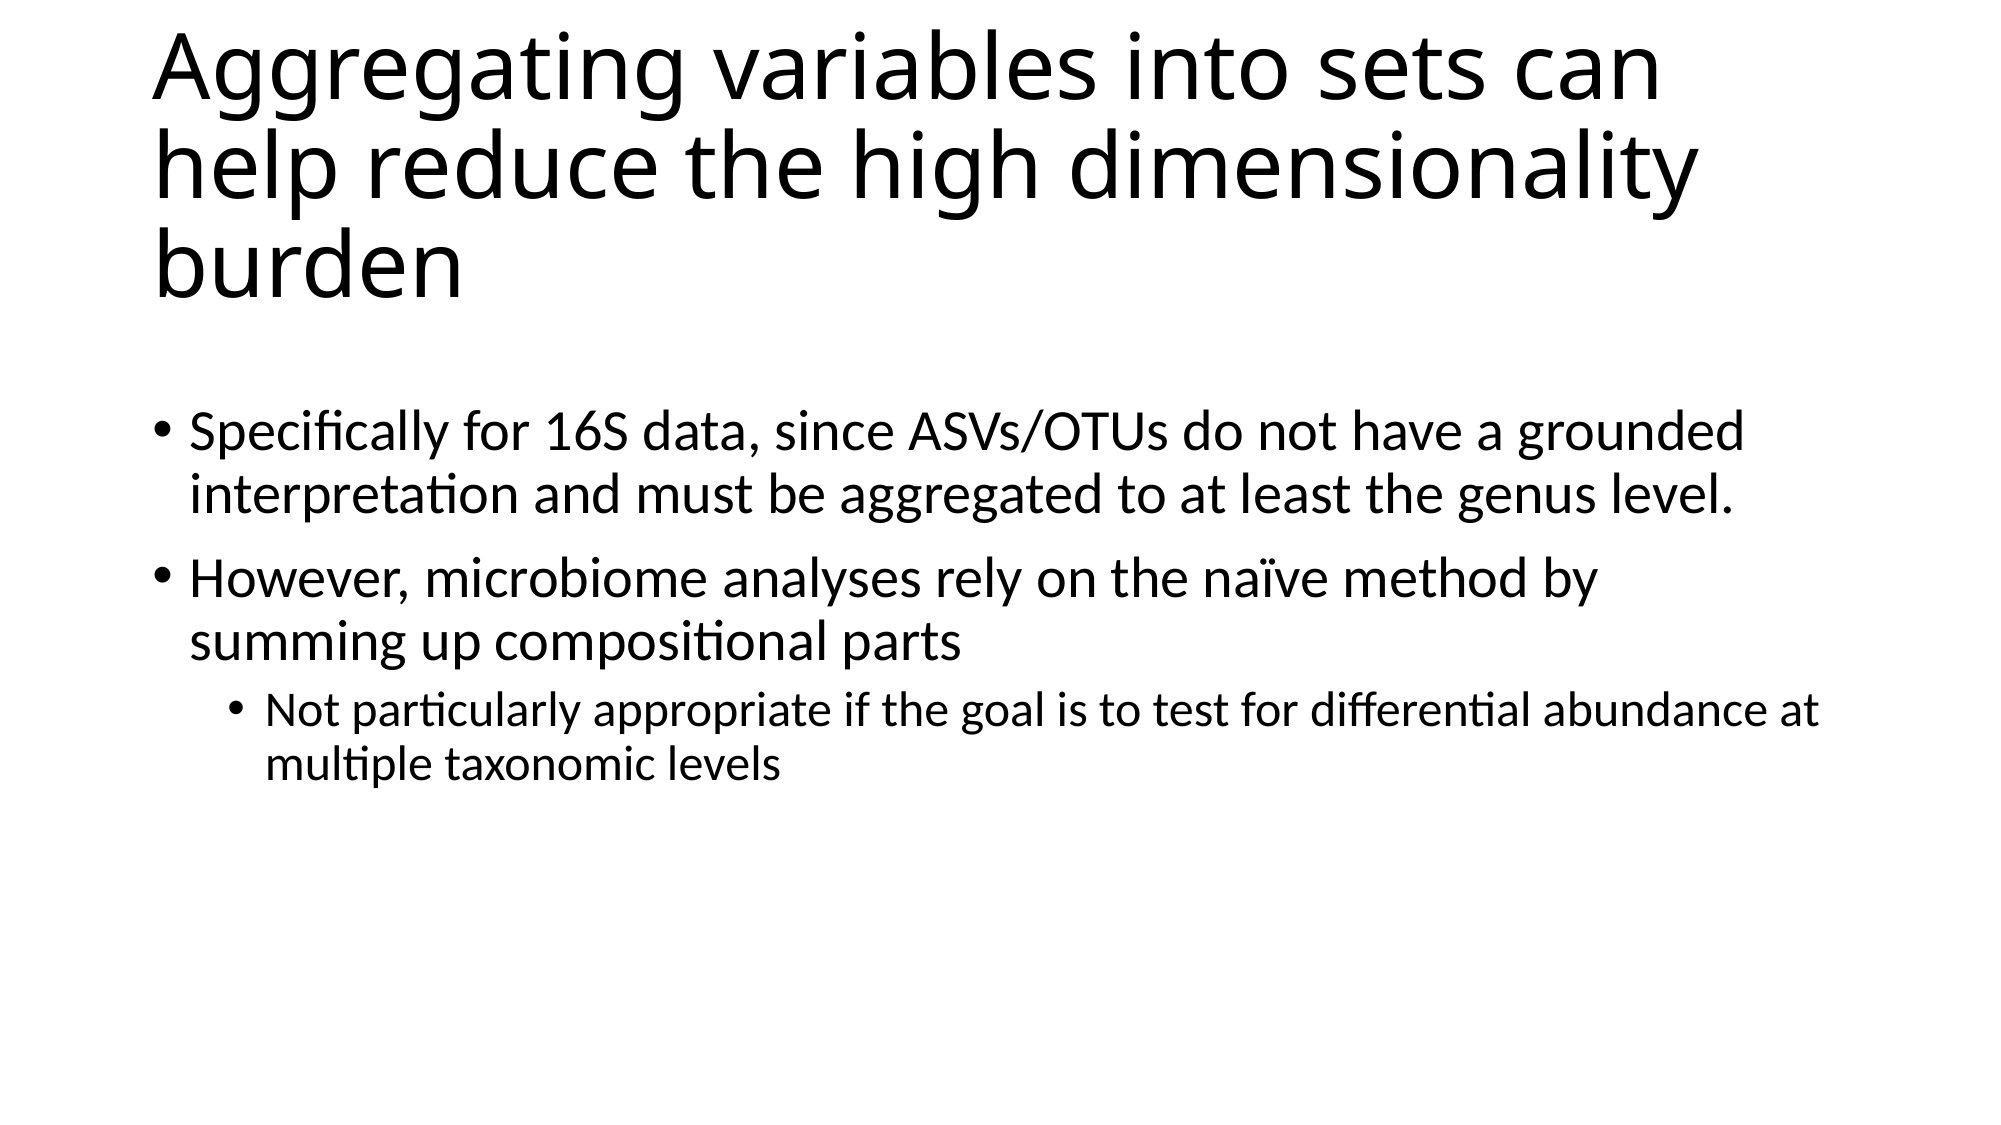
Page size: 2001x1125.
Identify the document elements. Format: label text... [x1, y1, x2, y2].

list Specifically for 16S data, since ASVs/OTUs do not have a grounded interpretation and must be aggregated to at least the genus level. However, microbiome analyses rely on the naïve method by summing up compositional parts Not particularly appropriate if the goal is to test for differential abundance at multiple taxonomic levels [137, 392, 1844, 842]
title Aggregating variables into sets can help reduce the high dimensionality burden [137, 59, 1863, 278]
